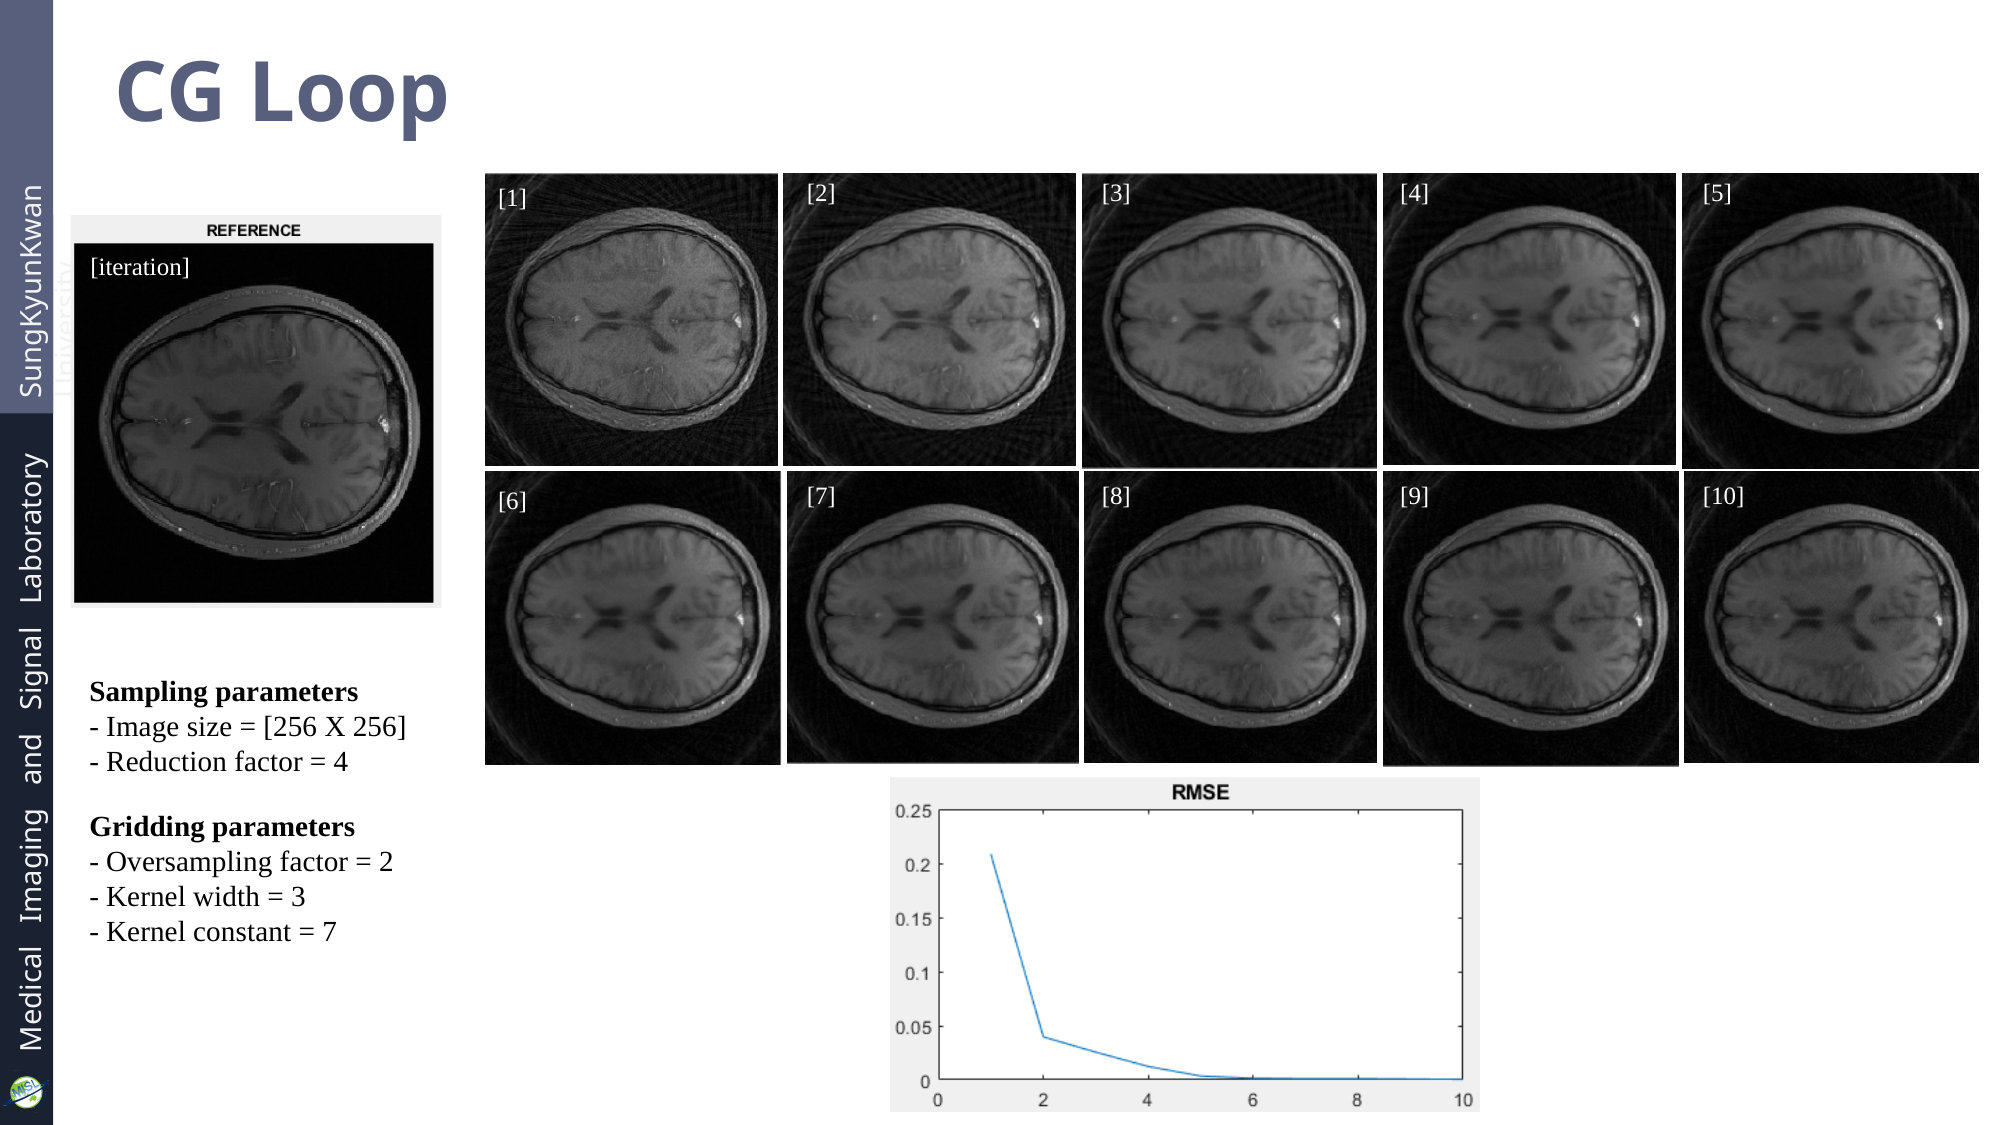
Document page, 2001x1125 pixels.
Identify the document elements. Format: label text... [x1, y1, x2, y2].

text_box Sampling parameters - Image size = [256 X 256] - Reduction factor = 4 [74, 664, 466, 785]
picture [2, 1067, 51, 1116]
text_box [1764, 173, 1979, 470]
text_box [482, 168, 1761, 523]
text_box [485, 477, 1979, 768]
picture [70, 215, 442, 608]
picture [890, 776, 1480, 1113]
text_box Gridding parameters - Oversampling factor = 2 - Kernel width = 3 - Kernel constant = 7 [74, 800, 446, 955]
title CG Loop [99, 43, 1935, 133]
